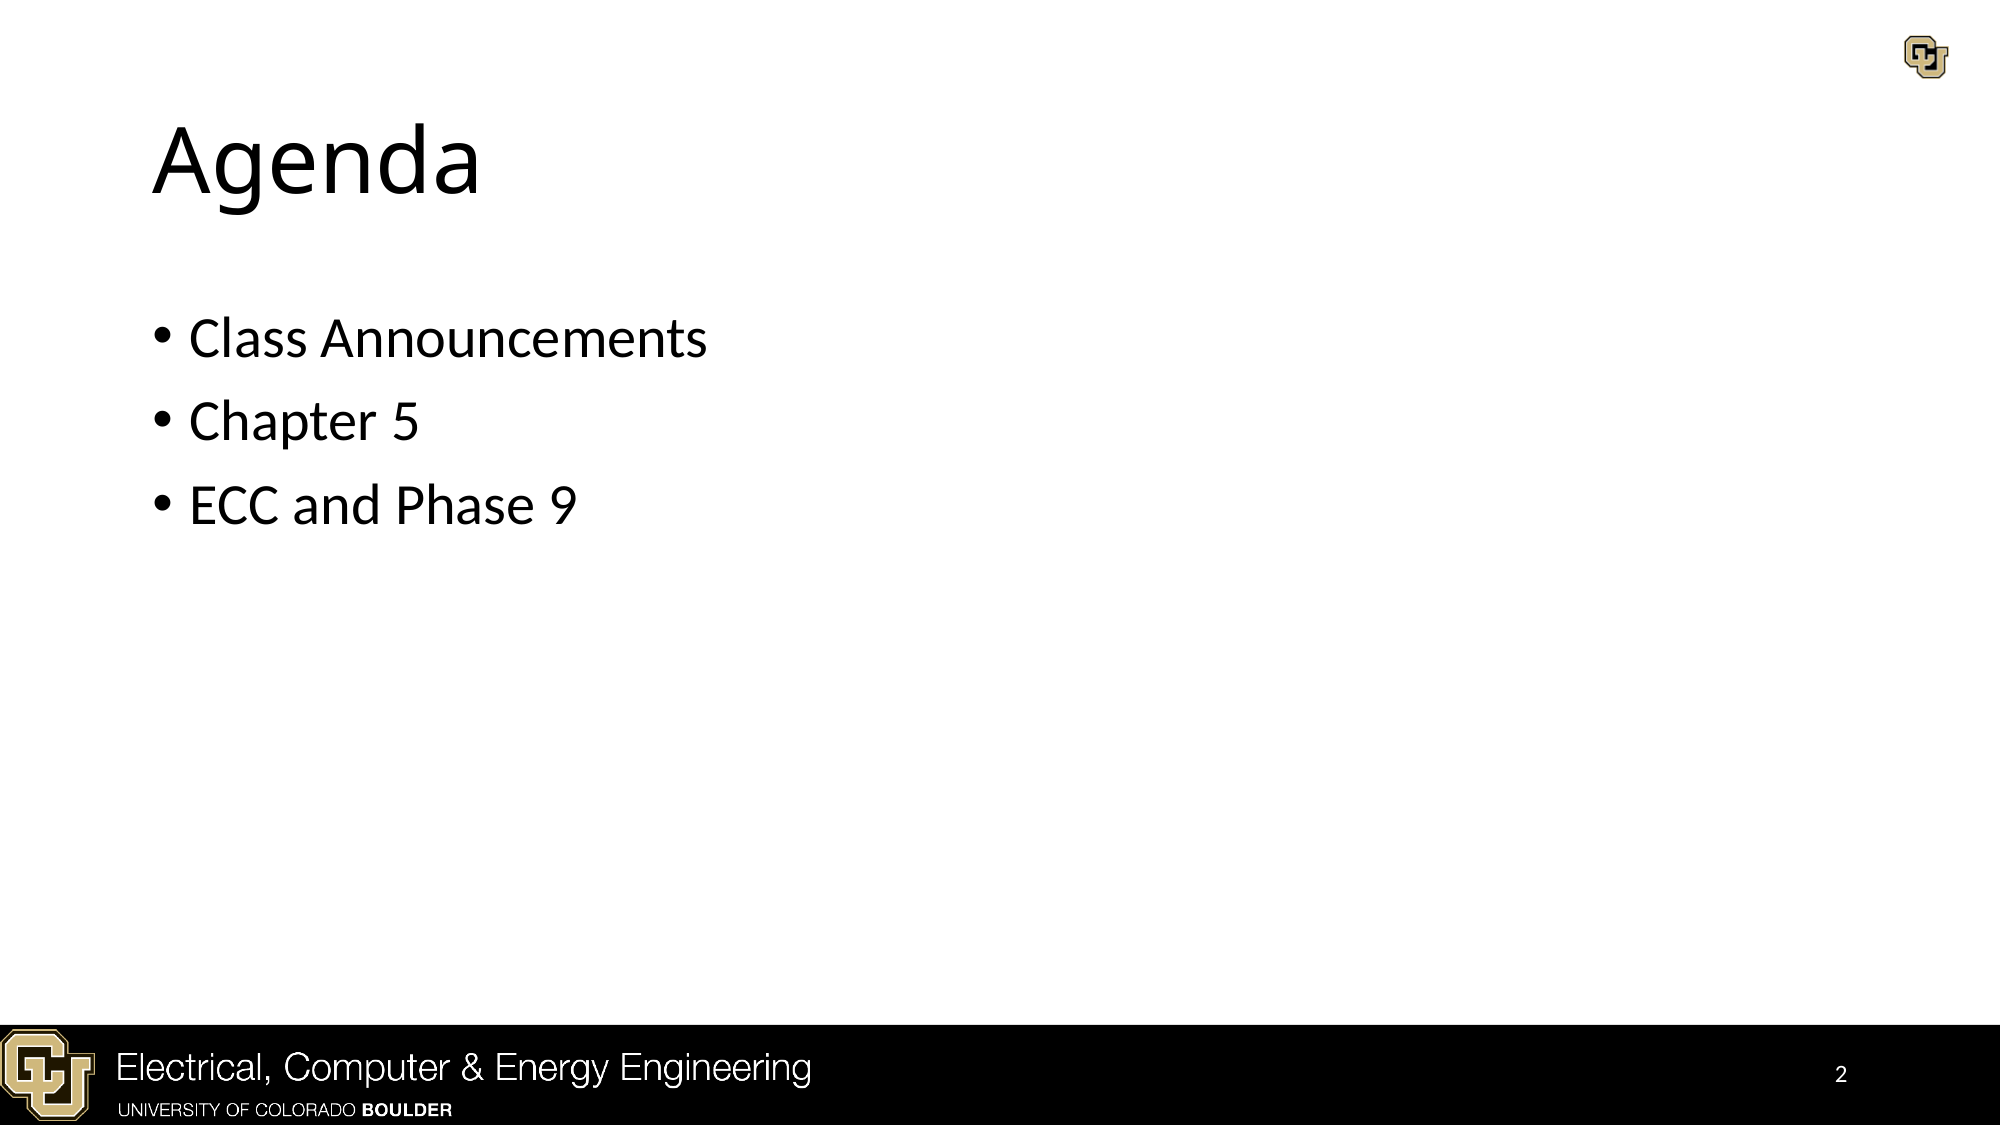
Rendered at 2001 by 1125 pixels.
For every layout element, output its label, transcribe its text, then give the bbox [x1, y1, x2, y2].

picture [0, 1029, 810, 1121]
slide_number 2 [1412, 1042, 1863, 1103]
list Class Announcements Chapter 5 ECC and Phase 9 [137, 299, 1863, 1014]
footer [0, 1024, 2000, 1125]
picture [1899, 32, 1958, 87]
title Agenda [137, 55, 1863, 274]
